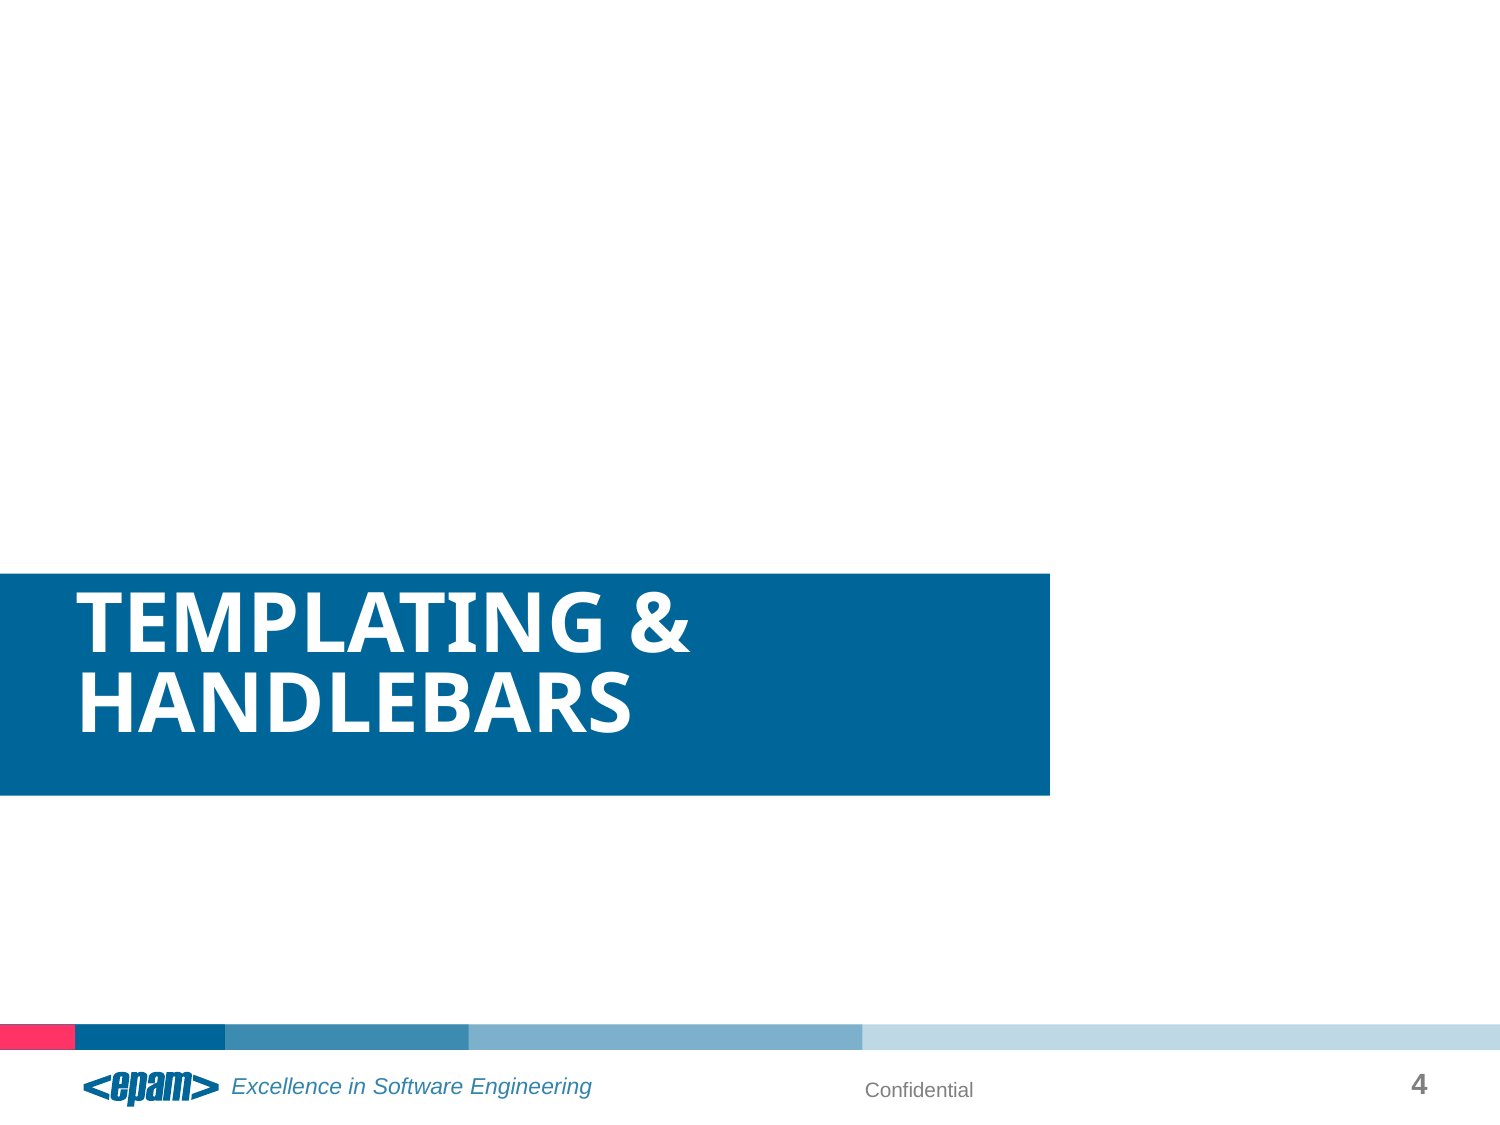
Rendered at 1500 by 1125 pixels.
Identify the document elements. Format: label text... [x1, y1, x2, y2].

footer Confidential [849, 1069, 1348, 1125]
slide_number 4 [1348, 1065, 1428, 1125]
title Templating & Handlebars [0, 573, 1050, 796]
